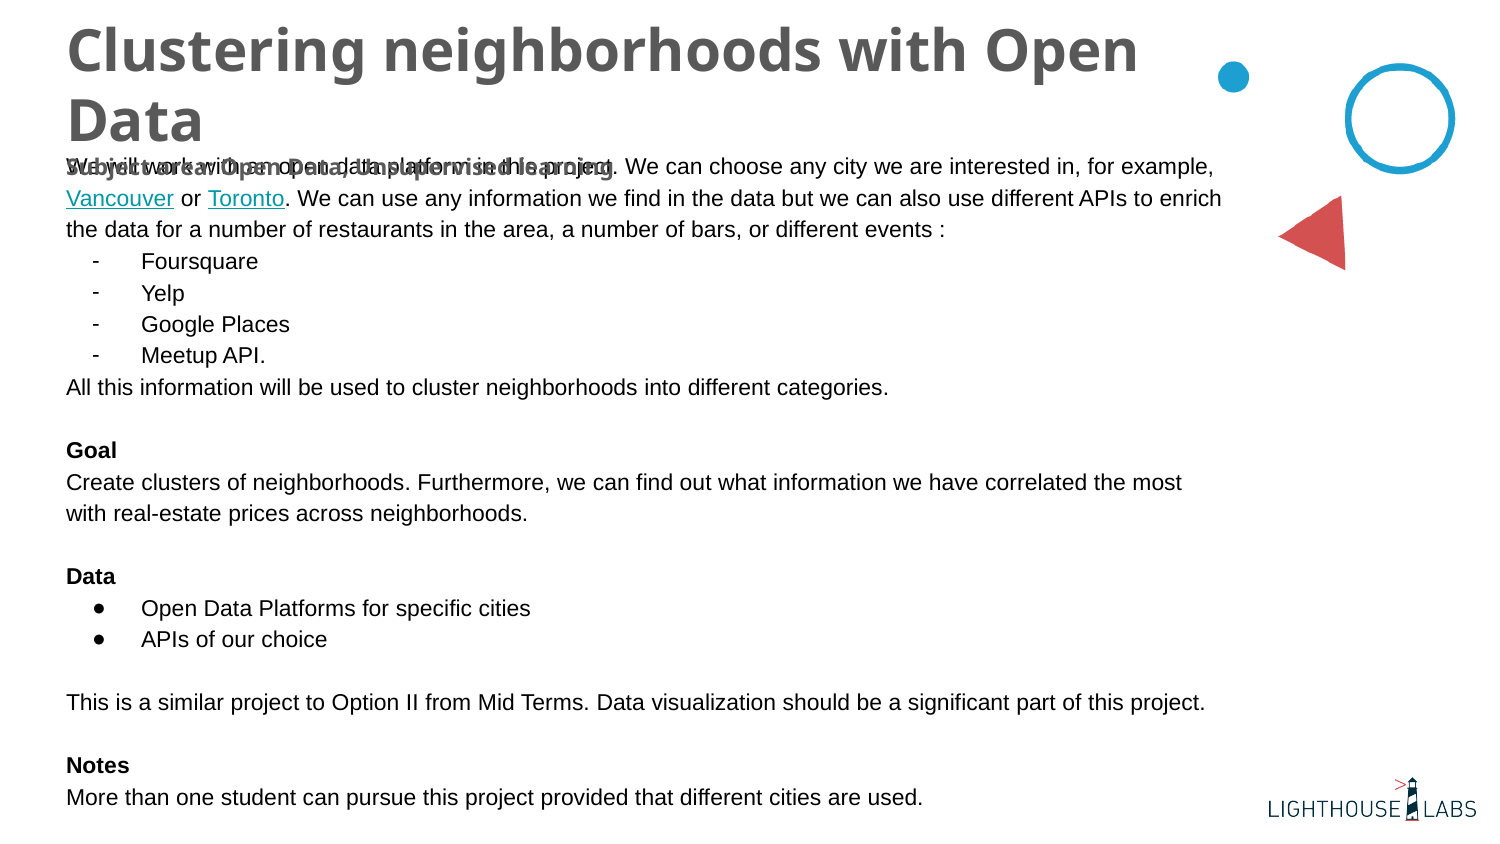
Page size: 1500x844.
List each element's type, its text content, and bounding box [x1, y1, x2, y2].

title Clustering neighborhoods with Open Data Subject area: Open Data, Unsupervised learning [51, 0, 1229, 140]
picture [1229, 0, 1500, 326]
list We will work with an open data platform in this project. We can choose any city we are interested in, for example, Vancouver or Toronto. We can use any information we find in the data but we can also use different APIs to enrich the data for a number of restaurants in the area, a number of bars, or different events : Foursquare Yelp Google Places Meetup API. All this information will be used to cluster neighborhoods into different categories. Goal Create clusters of neighborhoods. Furthermore, we can find out what information we have correlated the most with real-estate prices across neighborhoods. Data Open Data Platforms for specific cities APIs of our choice This is a similar project to Option II from Mid Terms. Data visualization should be a significant part of this project. Notes More than one student can pursue this project provided that different cities are used. [51, 132, 1245, 747]
picture [1269, 777, 1476, 821]
